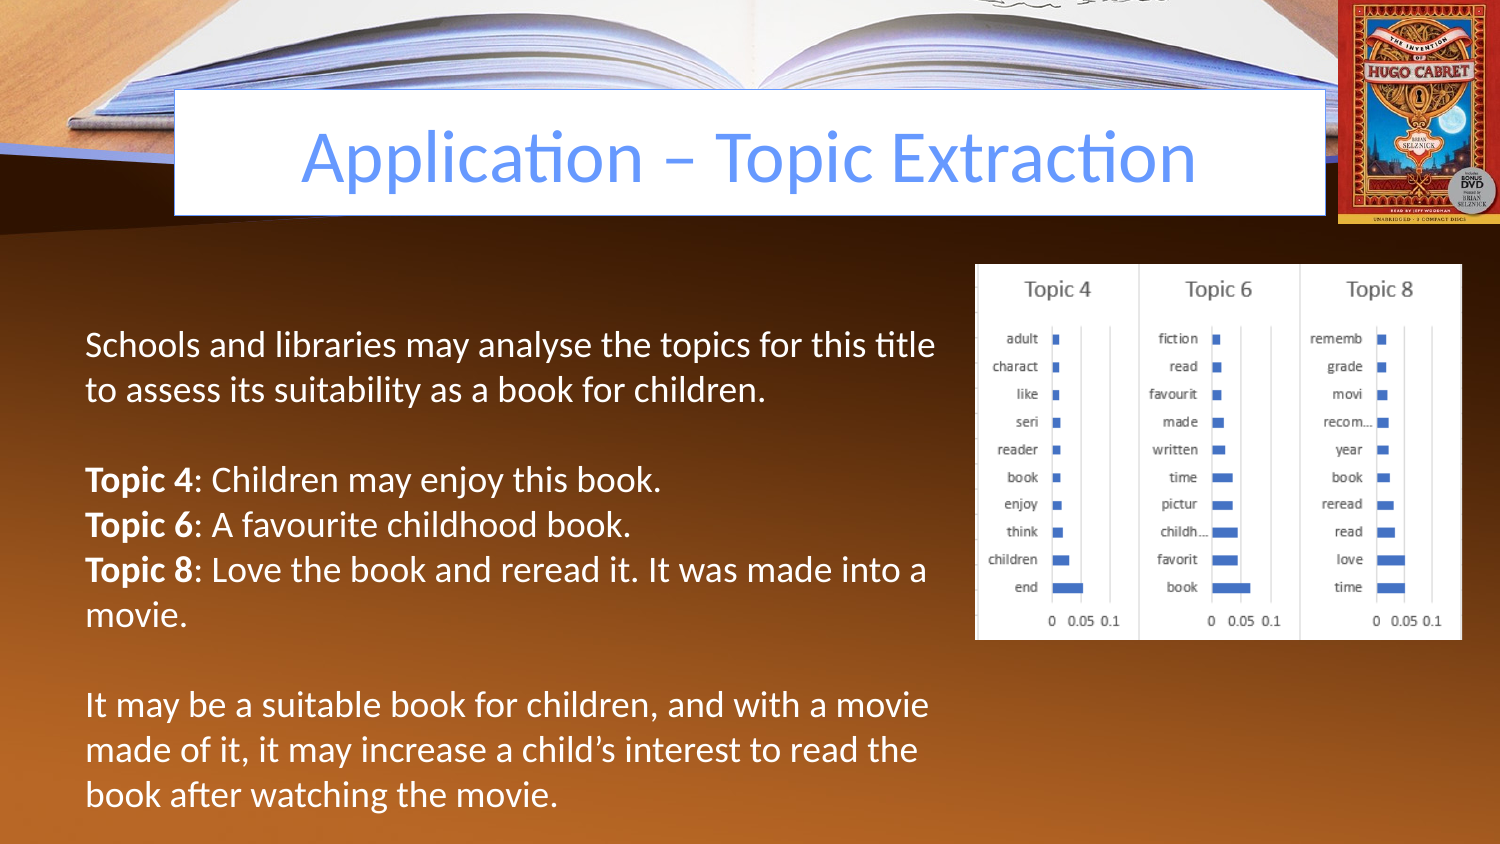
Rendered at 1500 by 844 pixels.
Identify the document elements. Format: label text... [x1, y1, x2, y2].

text_box Schools and libraries may analyse the topics for this title to assess its suitability as a book for children. Topic 4: Children may enjoy this book. Topic 6: A favourite childhood book. Topic 8: Love the book and reread it. It was made into a movie. It may be a suitable book for children, and with a movie made of it, it may increase a child’s interest to read the book after watching the movie. [70, 312, 964, 823]
picture [0, 0, 1500, 844]
text_box Application – Topic Extraction [174, 89, 1326, 216]
